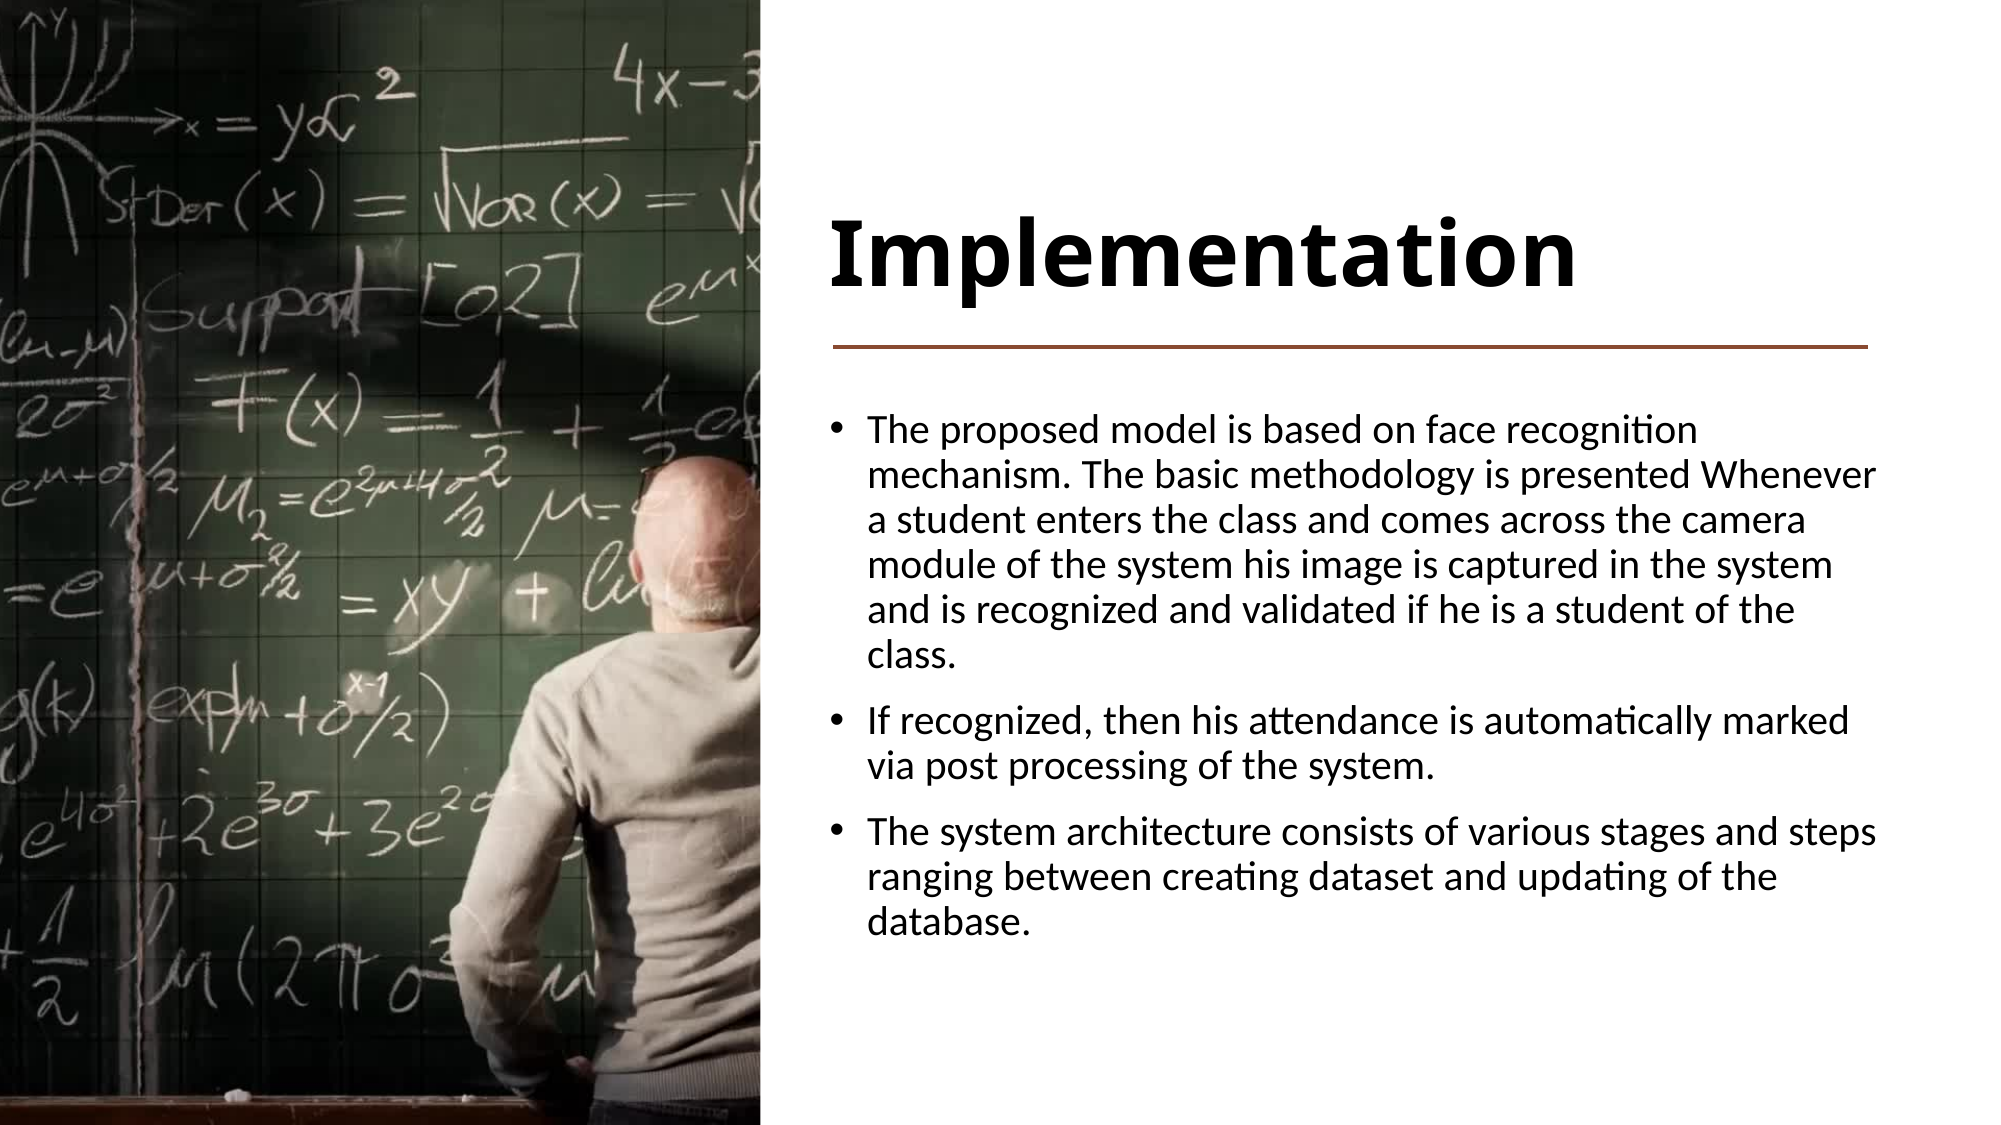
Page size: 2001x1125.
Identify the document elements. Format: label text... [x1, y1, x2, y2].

title Implementation [814, 103, 1895, 315]
list The proposed model is based on face recognition mechanism. The basic methodology is presented Whenever a student enters the class and comes across the camera module of the system his image is captured in the system and is recognized and validated if he is a student of the class. If recognized, then his attendance is automatically marked via post processing of the system. The system architecture consists of various stages and steps ranging between creating dataset and updating of the database. [814, 399, 1895, 1021]
picture [0, 0, 761, 1125]
